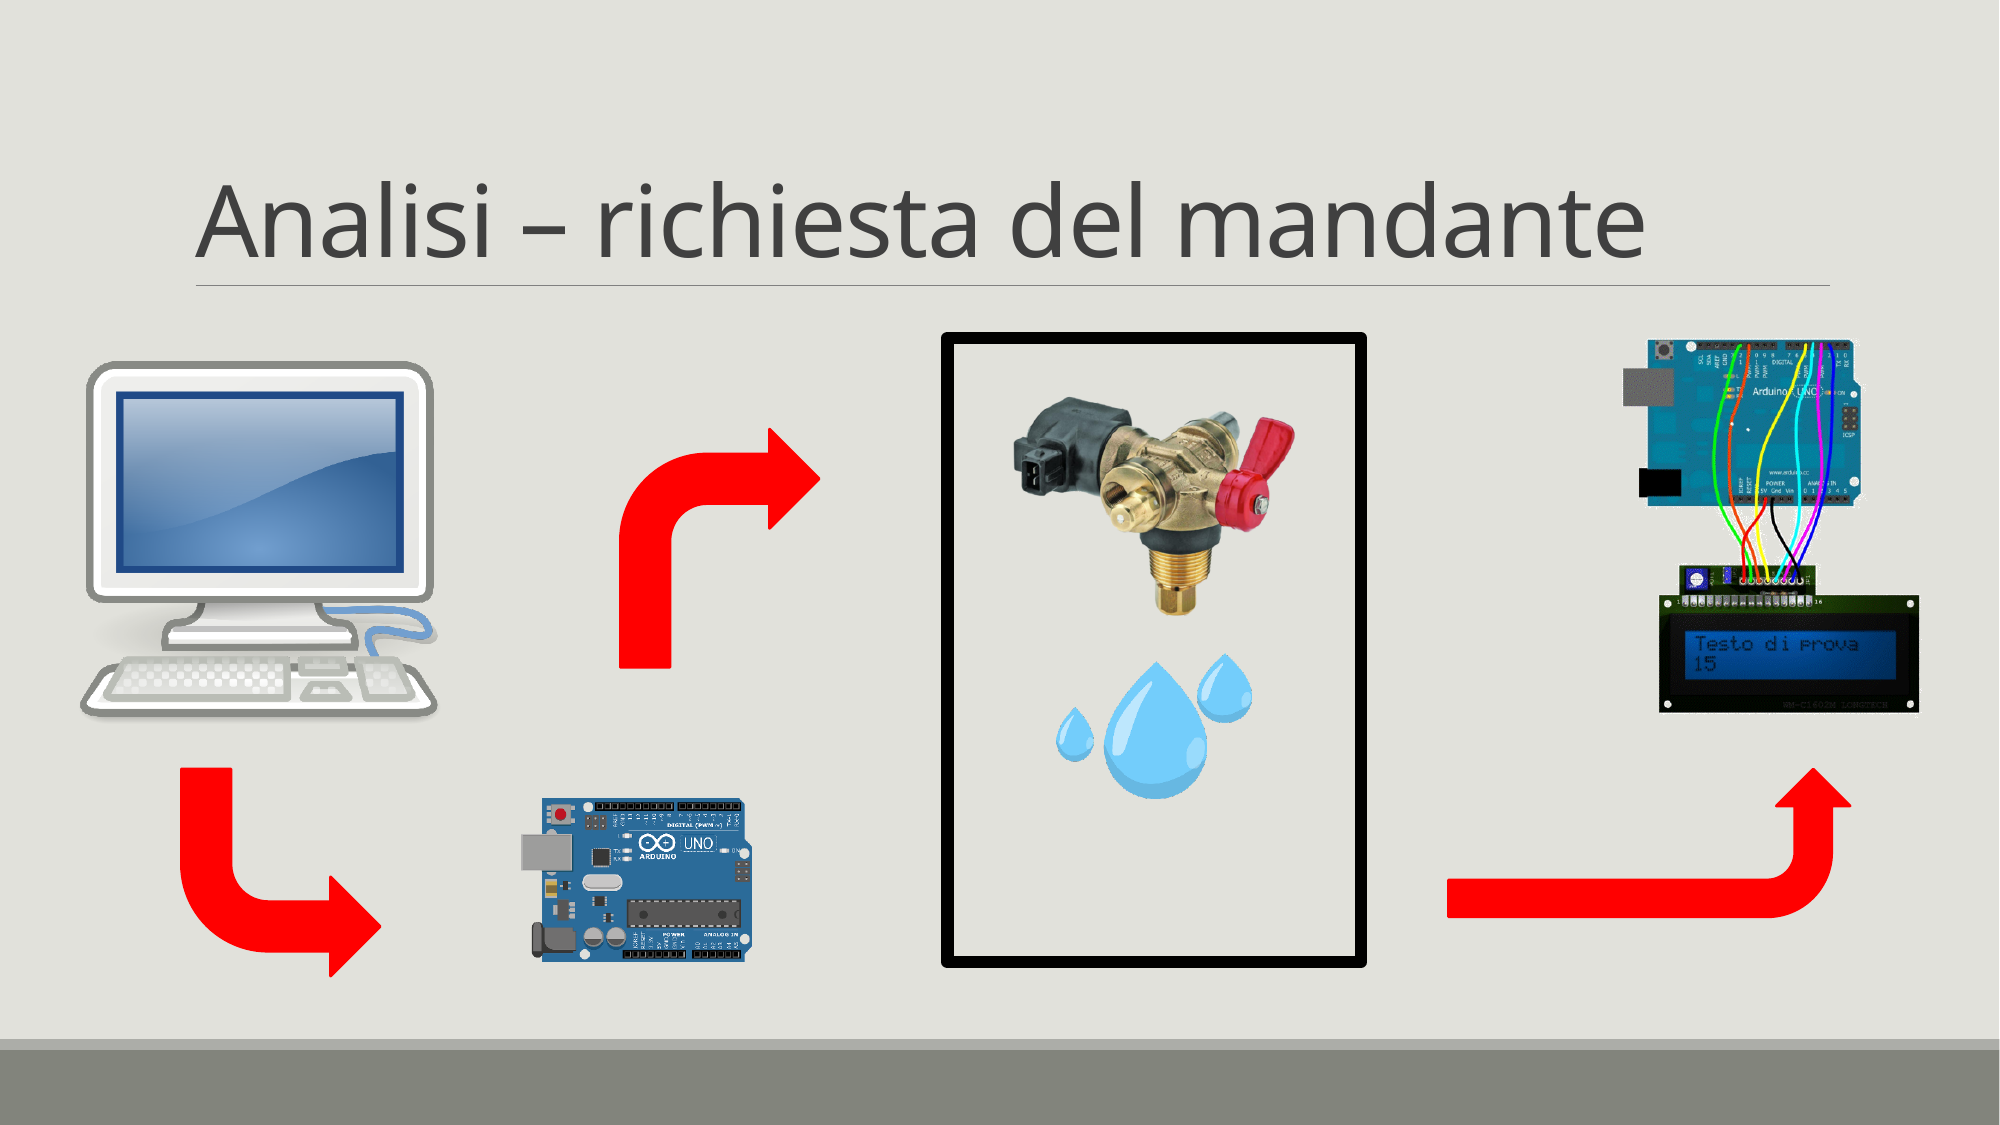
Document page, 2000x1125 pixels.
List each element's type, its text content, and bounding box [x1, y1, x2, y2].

text_box [1447, 768, 1852, 919]
picture [1056, 653, 1253, 800]
title Analisi – richiesta del mandante [179, 47, 1830, 285]
text_box [946, 337, 1362, 963]
picture [1611, 330, 1929, 721]
picture [1004, 384, 1304, 628]
picture [77, 361, 441, 725]
text_box [180, 767, 382, 978]
text_box [619, 427, 821, 669]
picture [520, 798, 753, 963]
